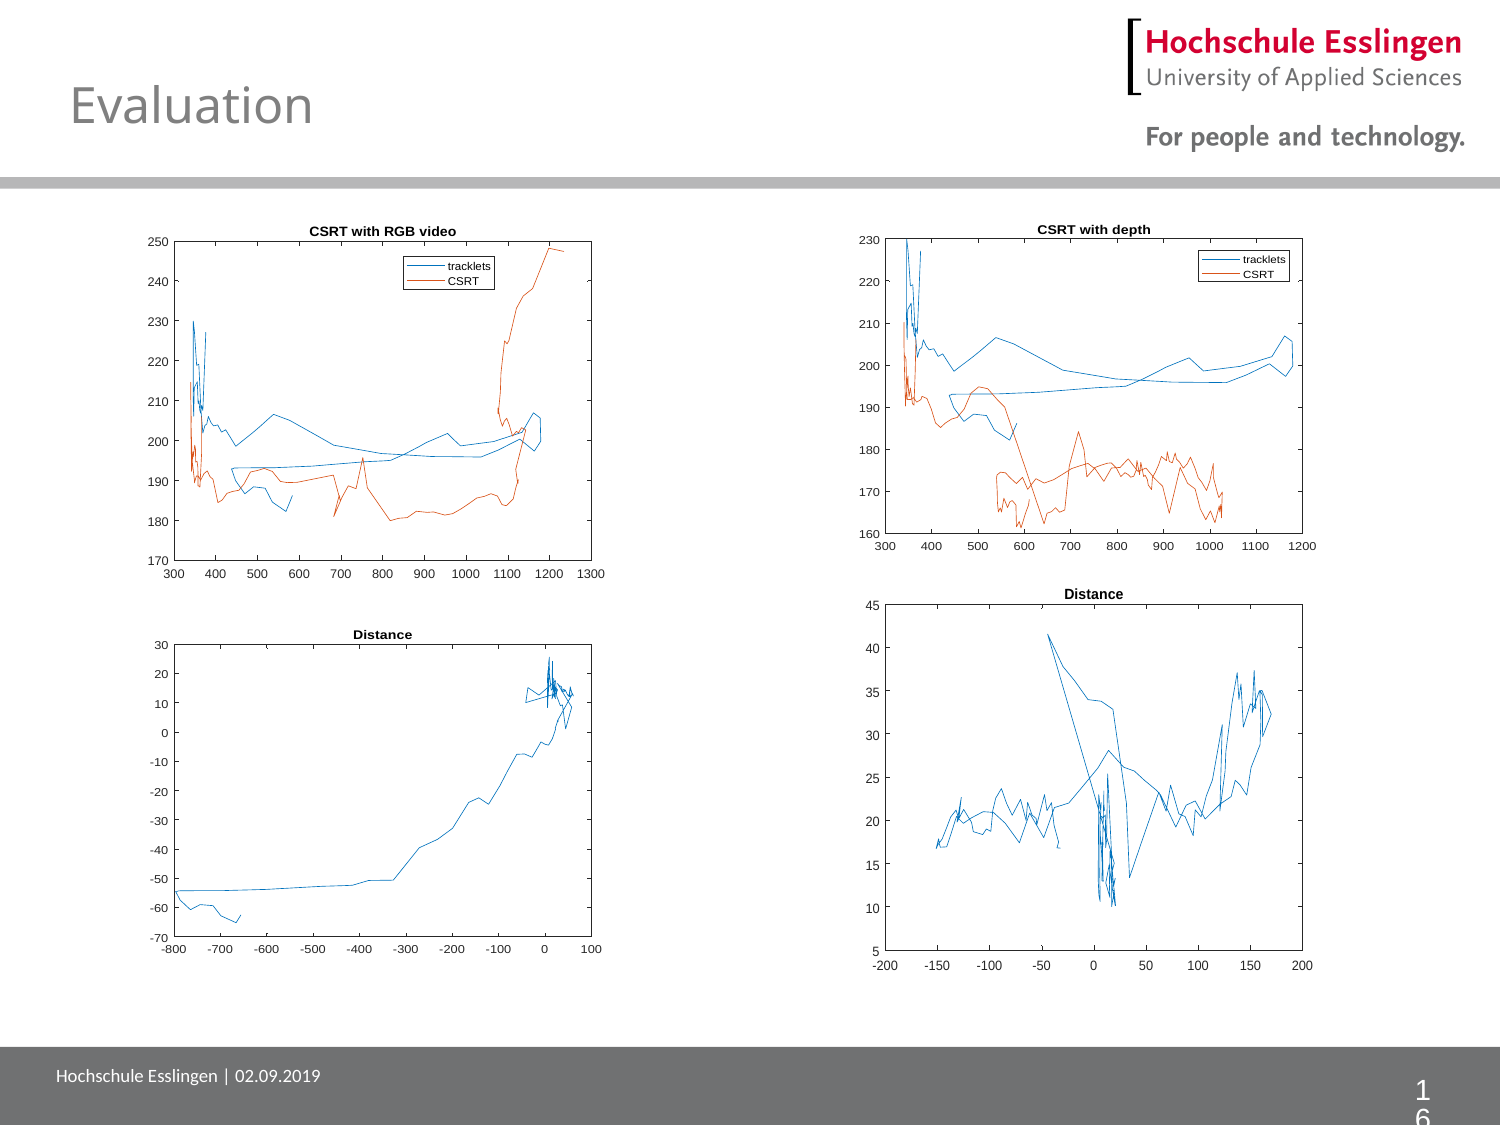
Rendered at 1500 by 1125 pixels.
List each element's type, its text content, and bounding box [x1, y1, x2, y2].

picture [815, 211, 1353, 997]
text_box Hochschule Esslingen | 02.09.2019 [41, 1056, 1376, 1114]
picture [1105, 0, 1497, 177]
picture [103, 211, 642, 603]
picture [103, 617, 642, 976]
title Evaluation [54, 17, 1045, 149]
